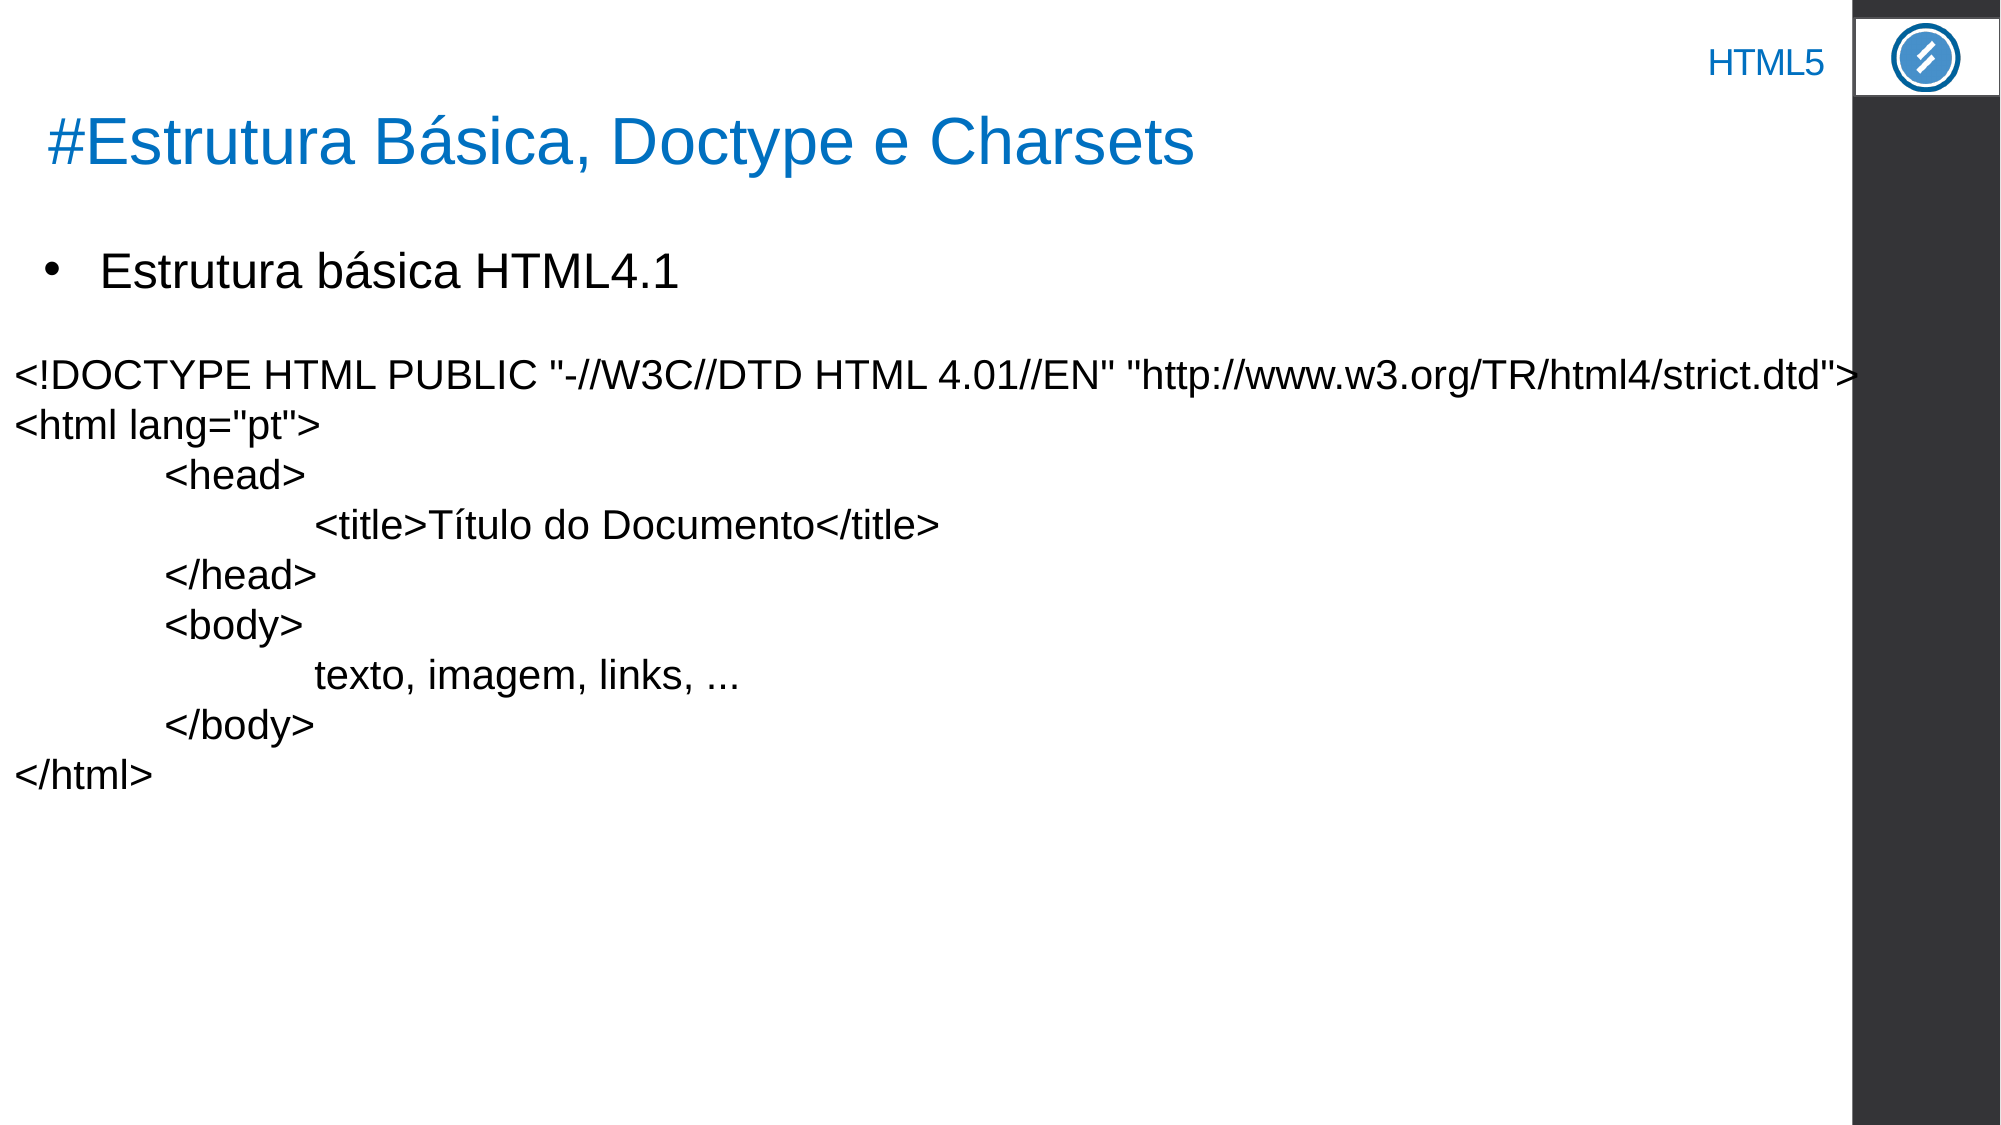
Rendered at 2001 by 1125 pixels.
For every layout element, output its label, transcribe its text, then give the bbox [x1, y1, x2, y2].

text_box Estrutura básica HTML4.1 [28, 231, 1794, 306]
picture [1890, 23, 1963, 93]
text_box [1853, 17, 2000, 97]
text_box <!DOCTYPE HTML PUBLIC "-//W3C//DTD HTML 4.01//EN" "http://www.w3.org/TR/html4/strict.dtd"> <html lang="pt"> <head> <title>Título do Documento</title> </head> <body> texto, imagem, links, ... </body> </html> [0, 339, 1887, 806]
text_box #Estrutura Básica, Doctype e Charsets [33, 90, 1250, 186]
title HTML5 [1248, 29, 1841, 91]
